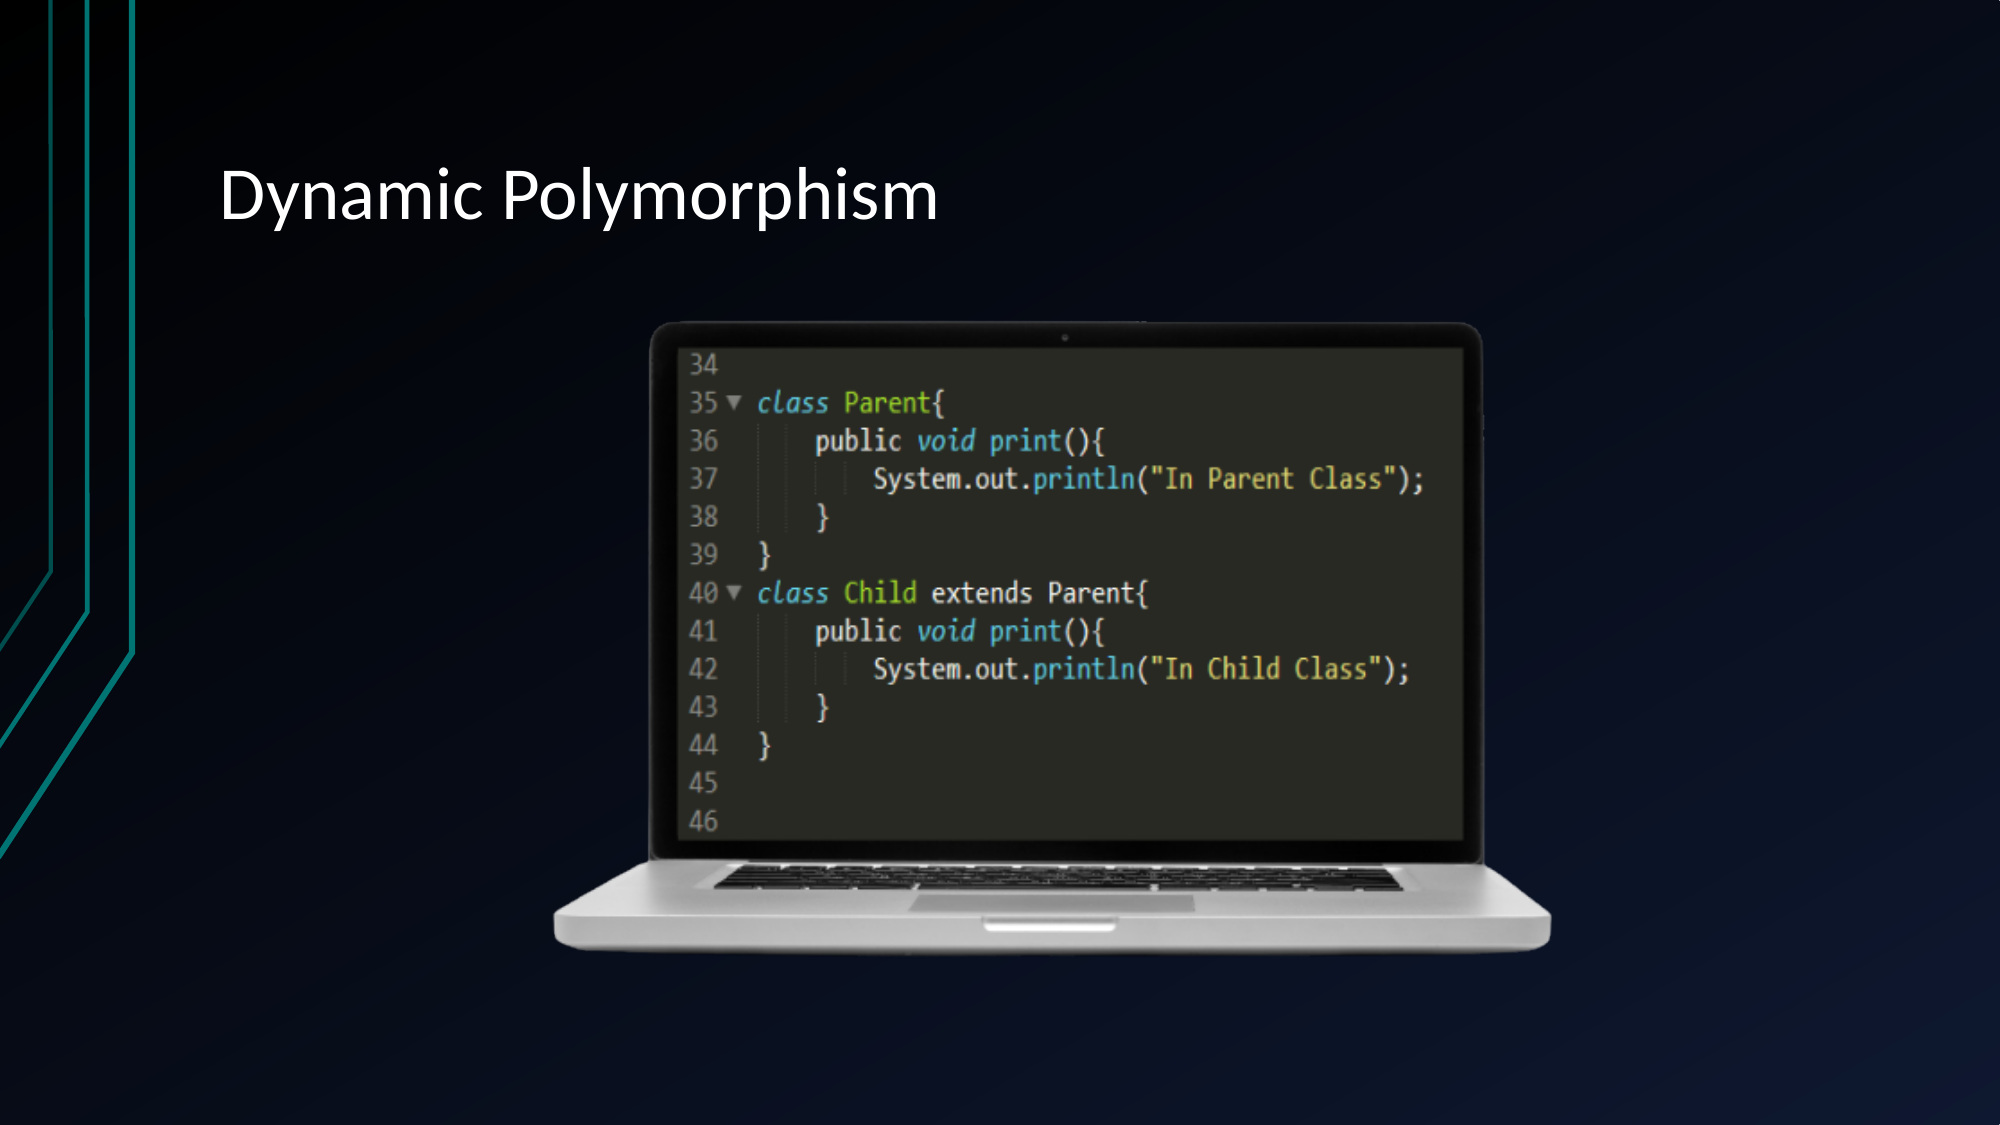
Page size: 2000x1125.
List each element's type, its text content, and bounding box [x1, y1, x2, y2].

picture [501, 278, 1599, 1012]
title Dynamic Polymorphism [199, 45, 1900, 246]
